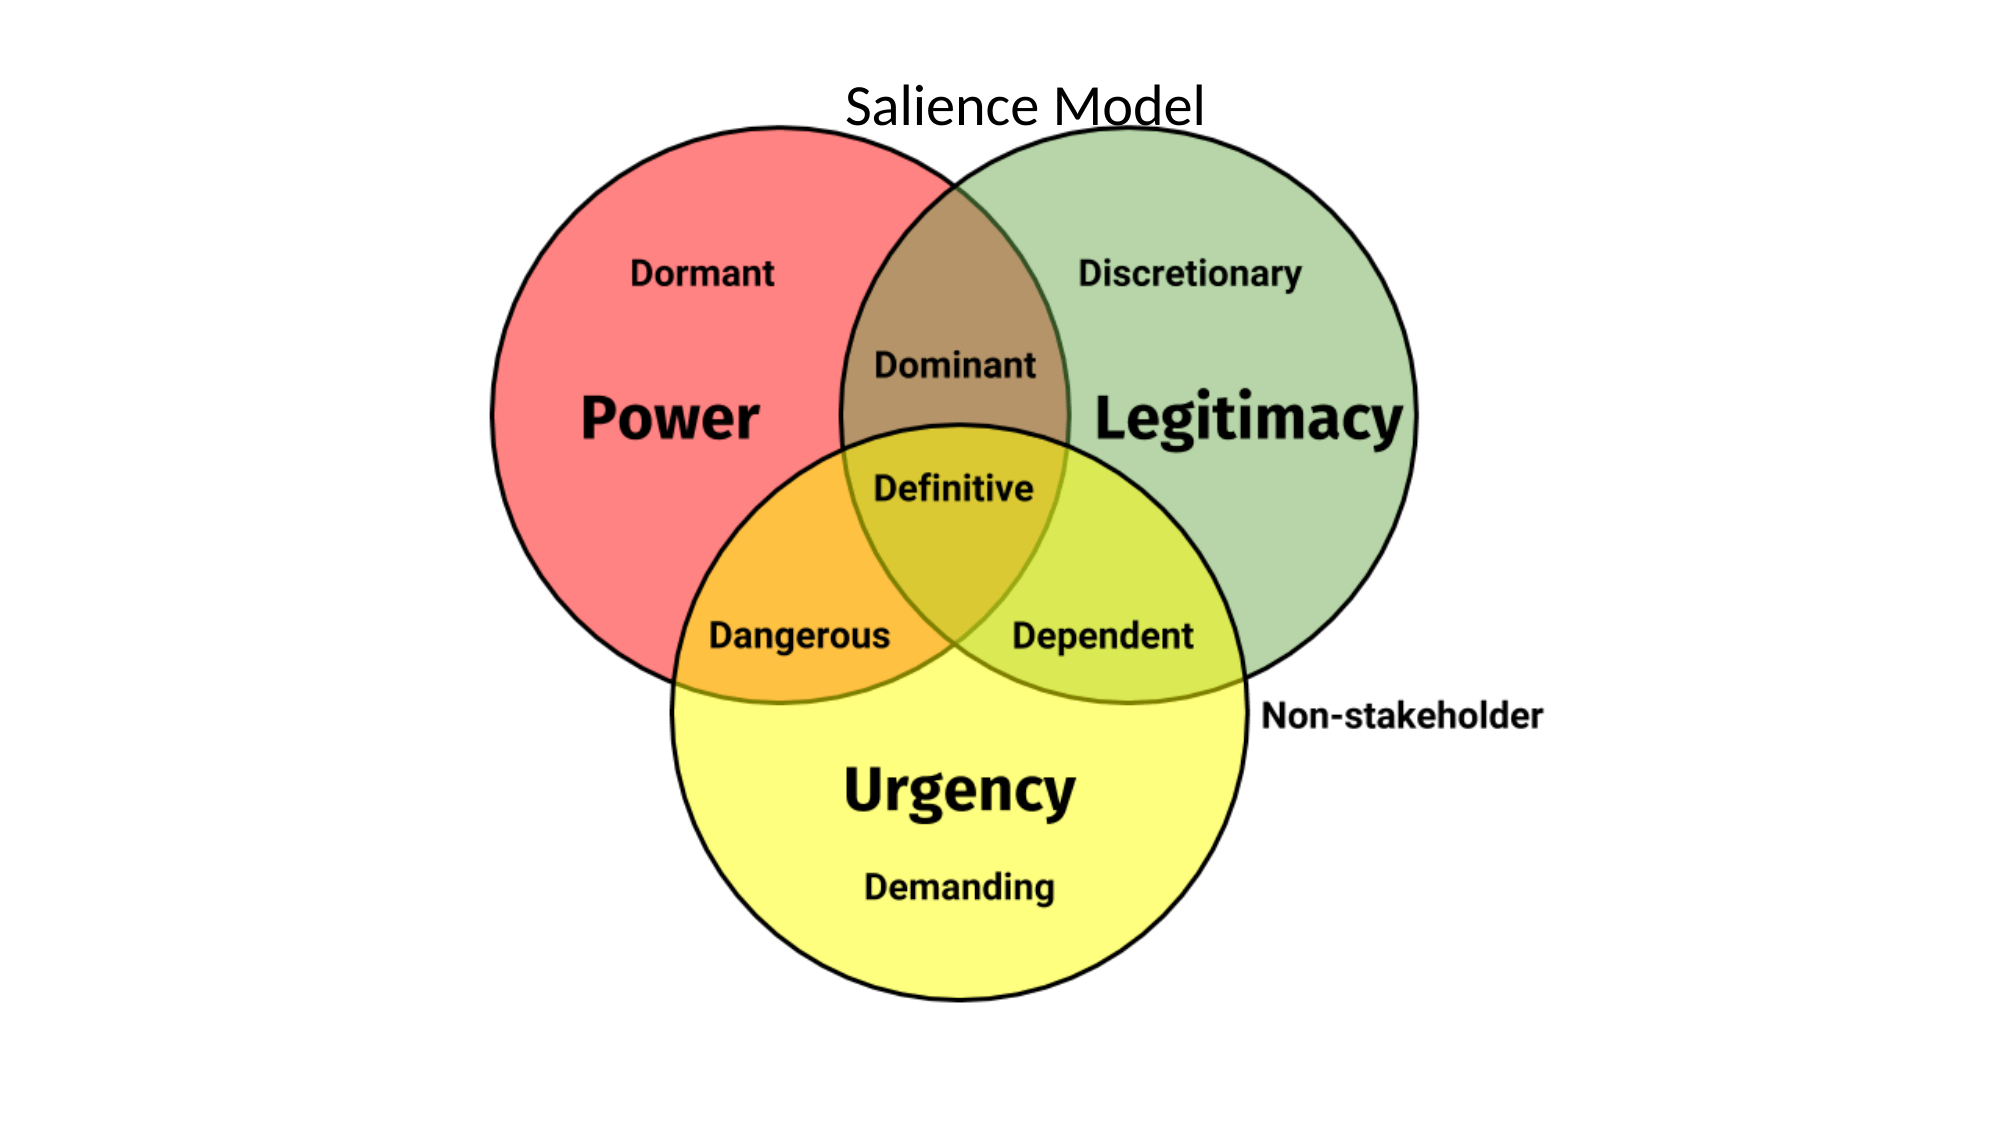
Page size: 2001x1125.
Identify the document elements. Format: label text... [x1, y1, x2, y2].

text_box Salience Model [350, 59, 1701, 144]
picture [440, 91, 1560, 1034]
